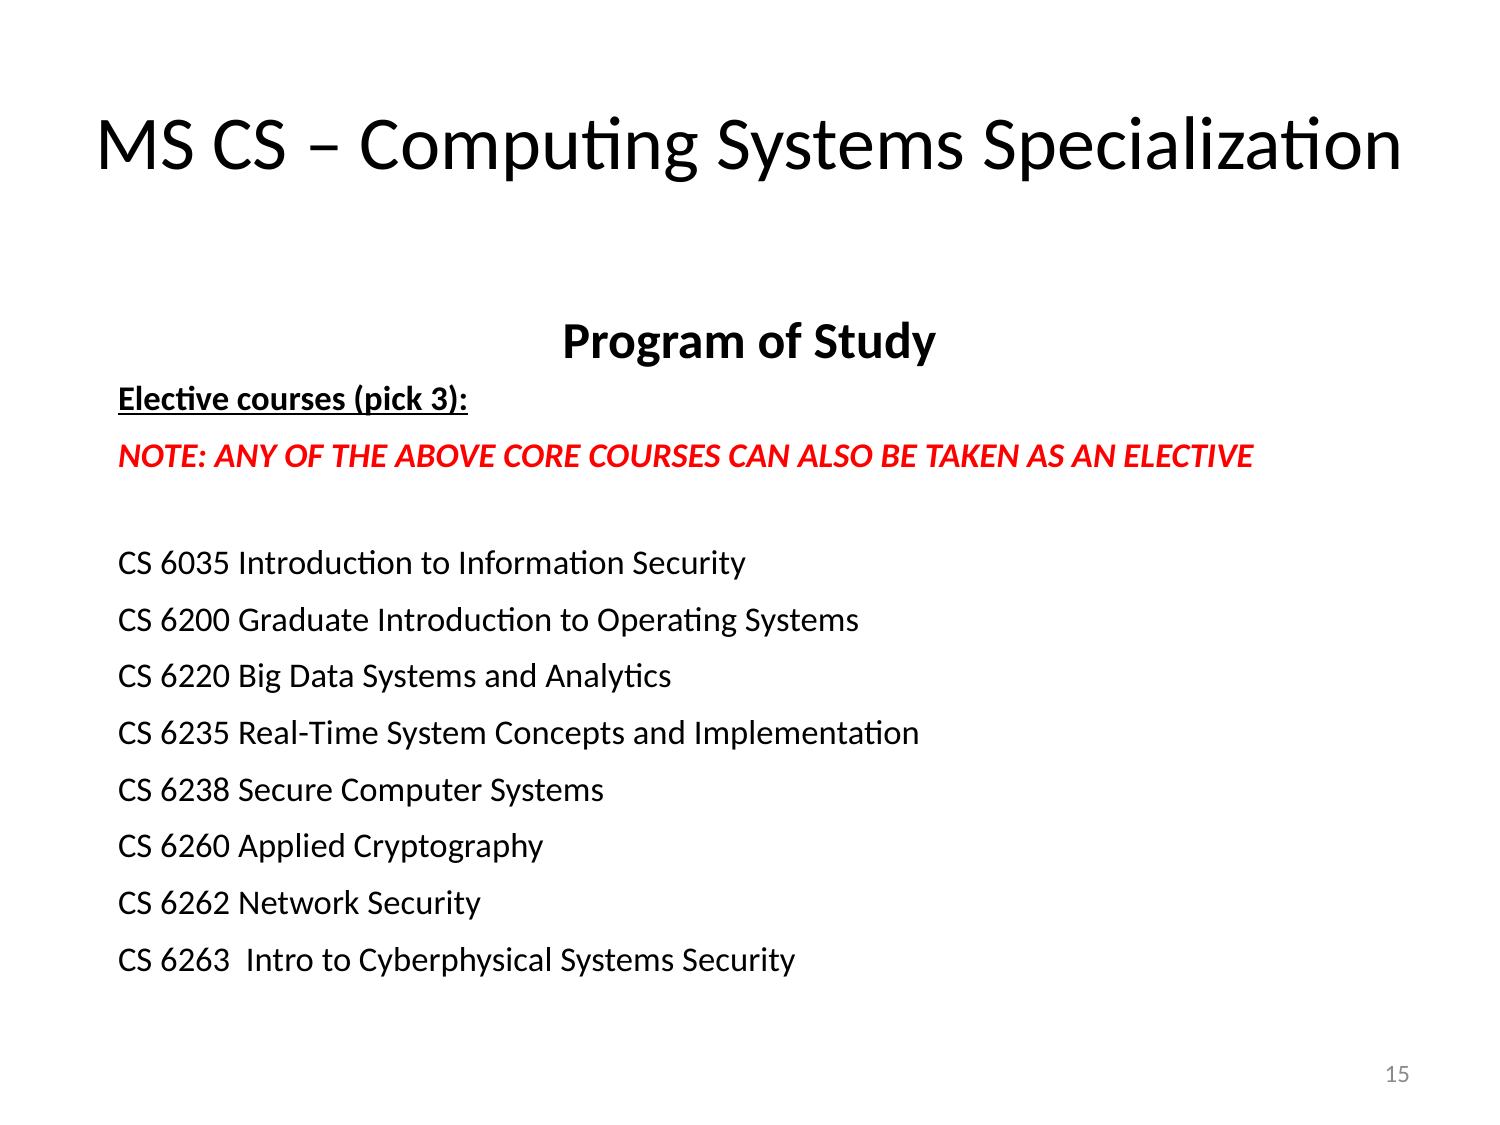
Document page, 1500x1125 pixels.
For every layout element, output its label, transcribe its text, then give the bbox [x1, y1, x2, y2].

title MS CS – Computing Systems Specialization [75, 45, 1425, 233]
slide_number 15 [1074, 1042, 1425, 1103]
list Program of Study Elective courses (pick 3): NOTE: ANY OF THE ABOVE CORE COURSES CAN ALSO BE TAKEN AS AN ELECTIVE CS 6035 Introduction to Information Security CS 6200 Graduate Introduction to Operating Systems CS 6220 Big Data Systems and Analytics CS 6235 Real-Time System Concepts and Implementation CS 6238 Secure Computer Systems CS 6260 Applied Cryptography CS 6262 Network Security CS 6263 Intro to Cyberphysical Systems Security [103, 299, 1397, 1107]
